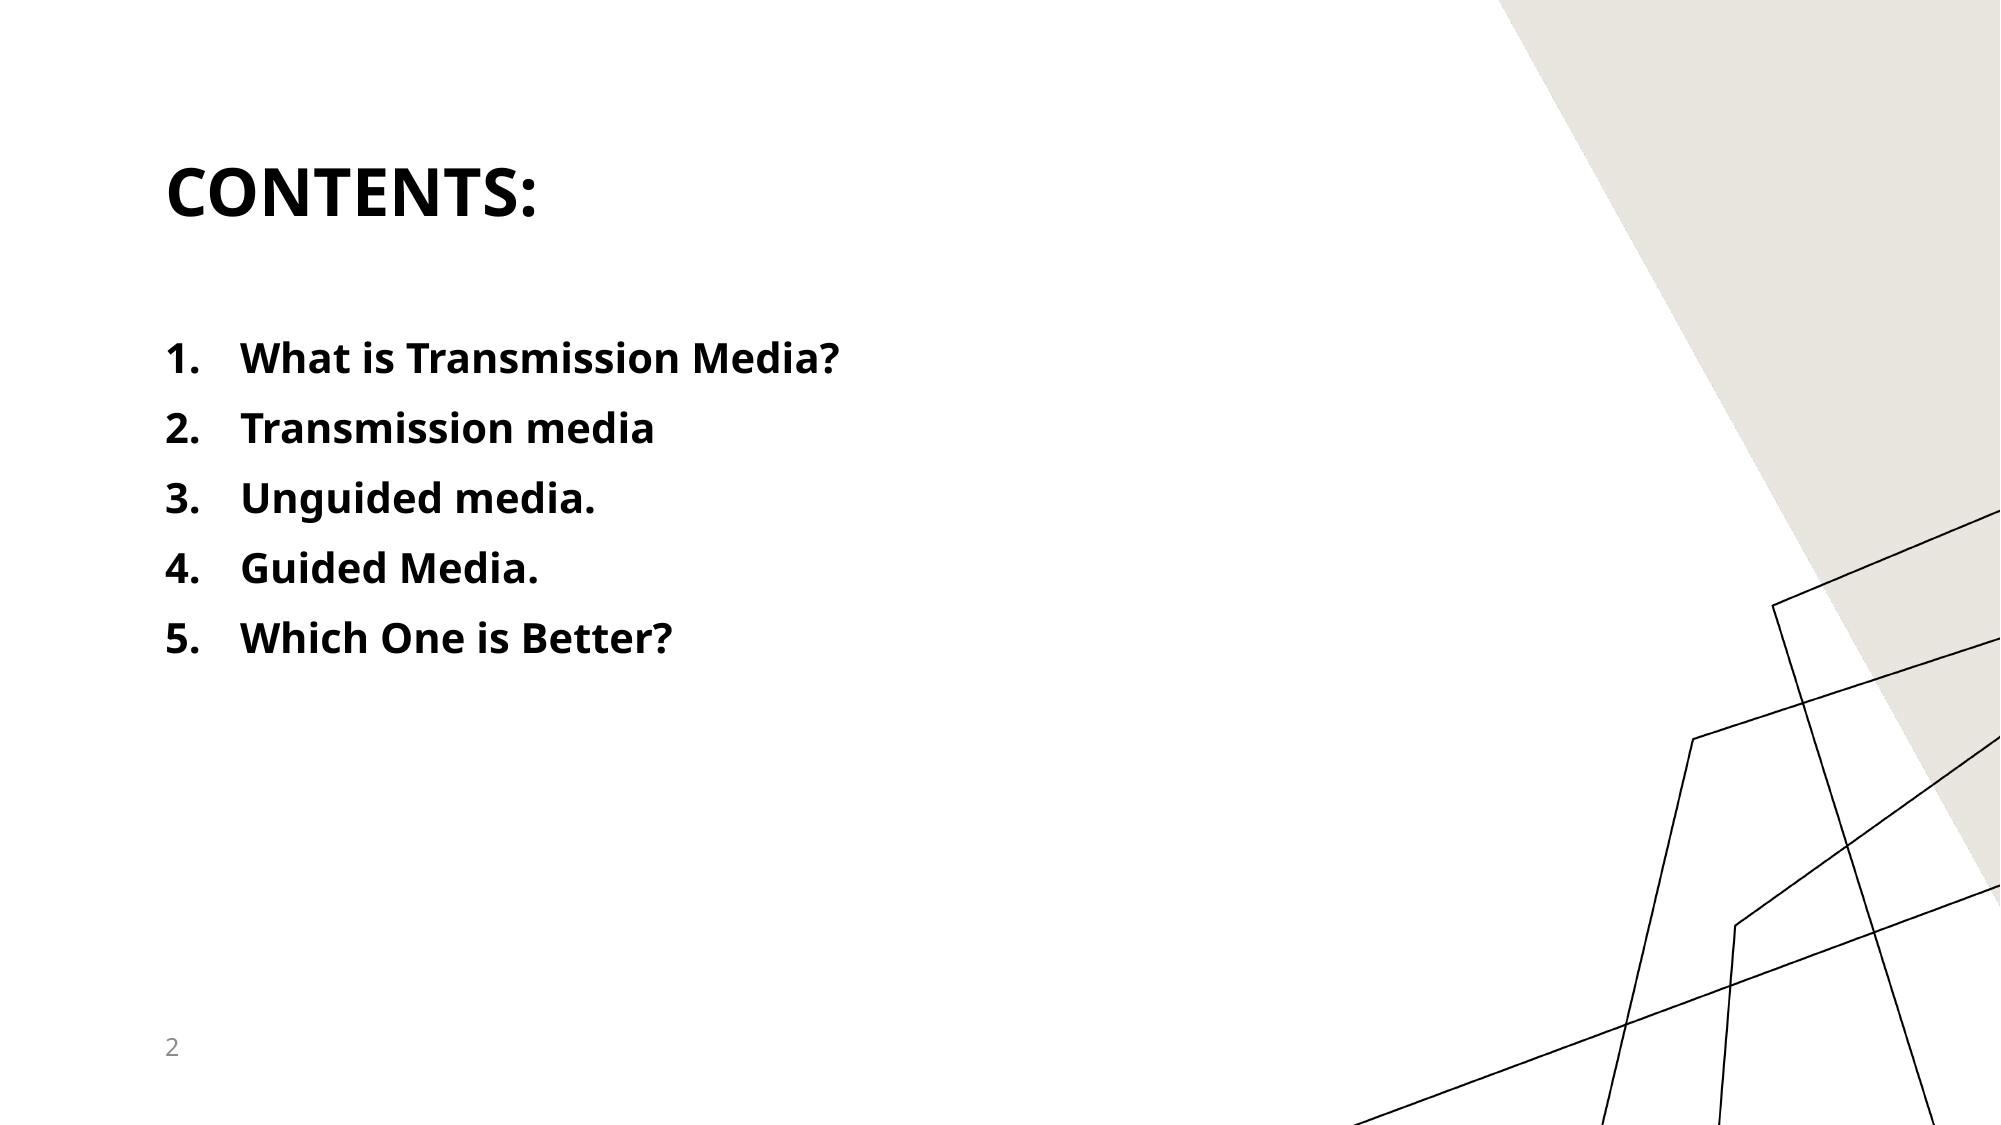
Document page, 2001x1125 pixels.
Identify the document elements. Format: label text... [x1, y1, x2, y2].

picture [1281, 0, 2000, 1125]
slide_number 2 [150, 1024, 254, 1074]
list What is Transmission Media? Transmission media Unguided media. Guided Media. Which One is Better? [150, 329, 1344, 1012]
title Contents: [150, 59, 1344, 329]
